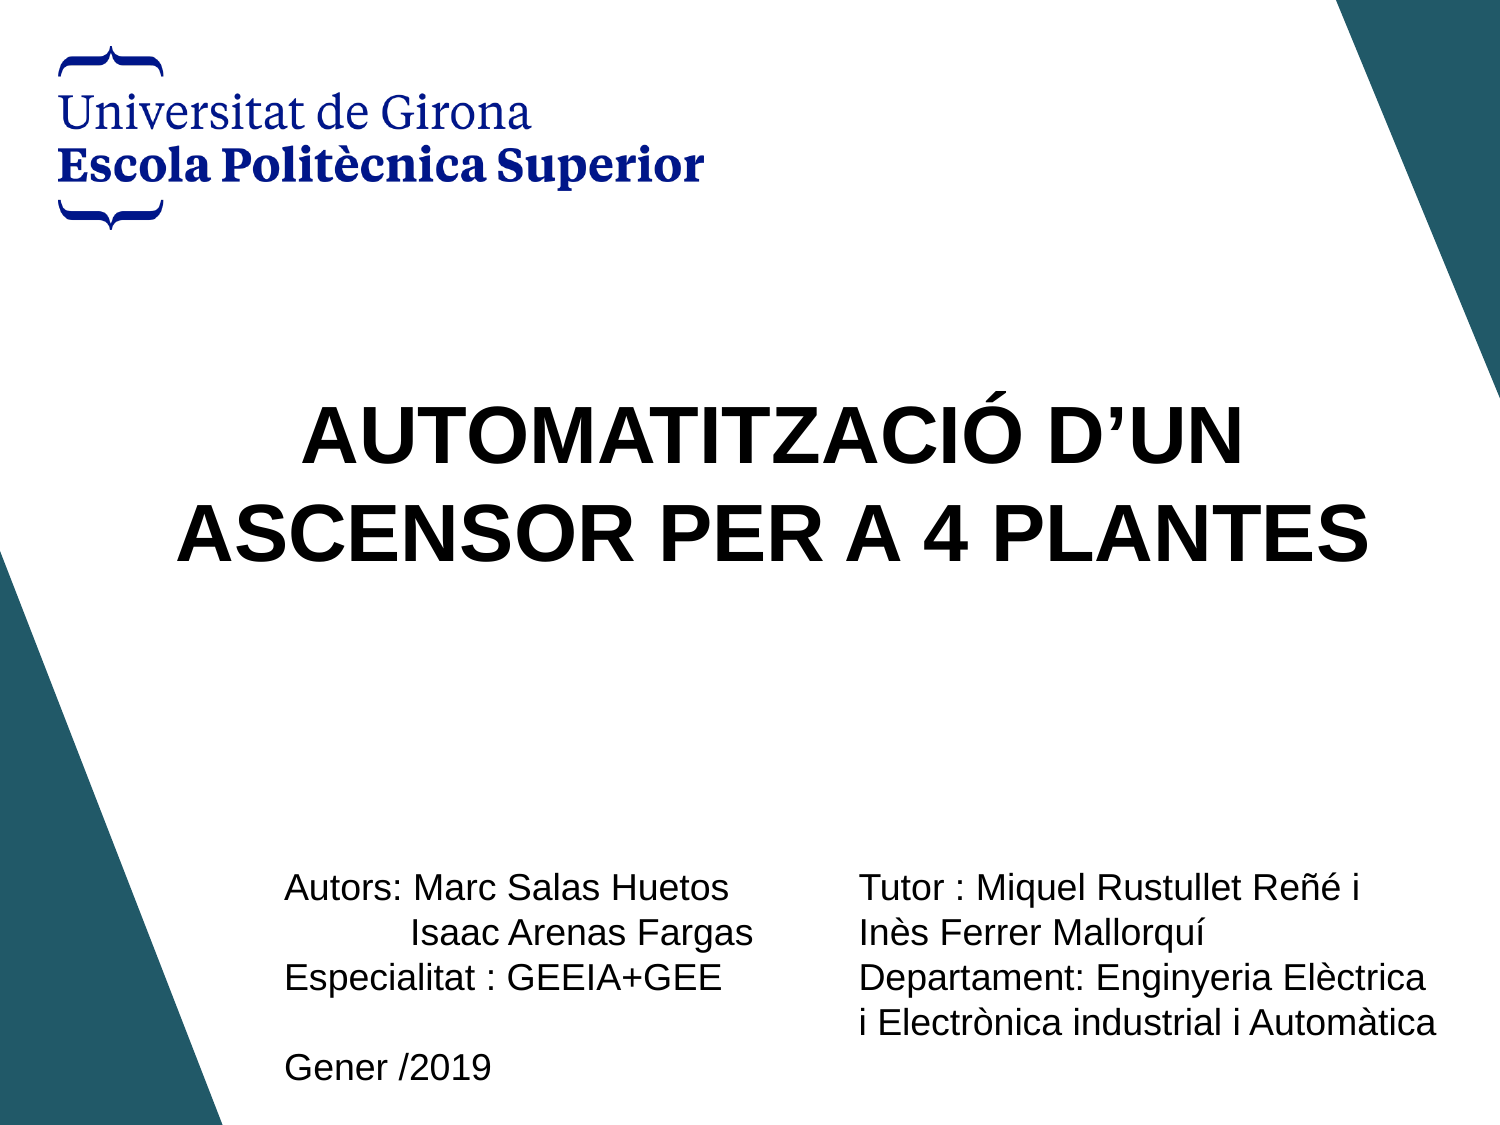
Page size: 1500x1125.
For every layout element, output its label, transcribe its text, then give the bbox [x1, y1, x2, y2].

text_box [0, 548, 225, 1125]
picture [58, 46, 704, 230]
text_box AUTOMATITZACIÓ D’UN ASCENSOR PER A 4 PLANTES [46, 375, 1500, 595]
text_box Tutor : Miquel Rustullet Reñé i Inès Ferrer Mallorquí Departament: Enginyeria Elèctrica i Electrònica industrial i Automàtica [843, 855, 1454, 1096]
text_box [1334, 0, 1500, 401]
text_box Autors: Marc Salas Huetos Isaac Arenas Fargas Especialitat : GEEIA+GEE Gener /2019 [269, 855, 843, 1096]
